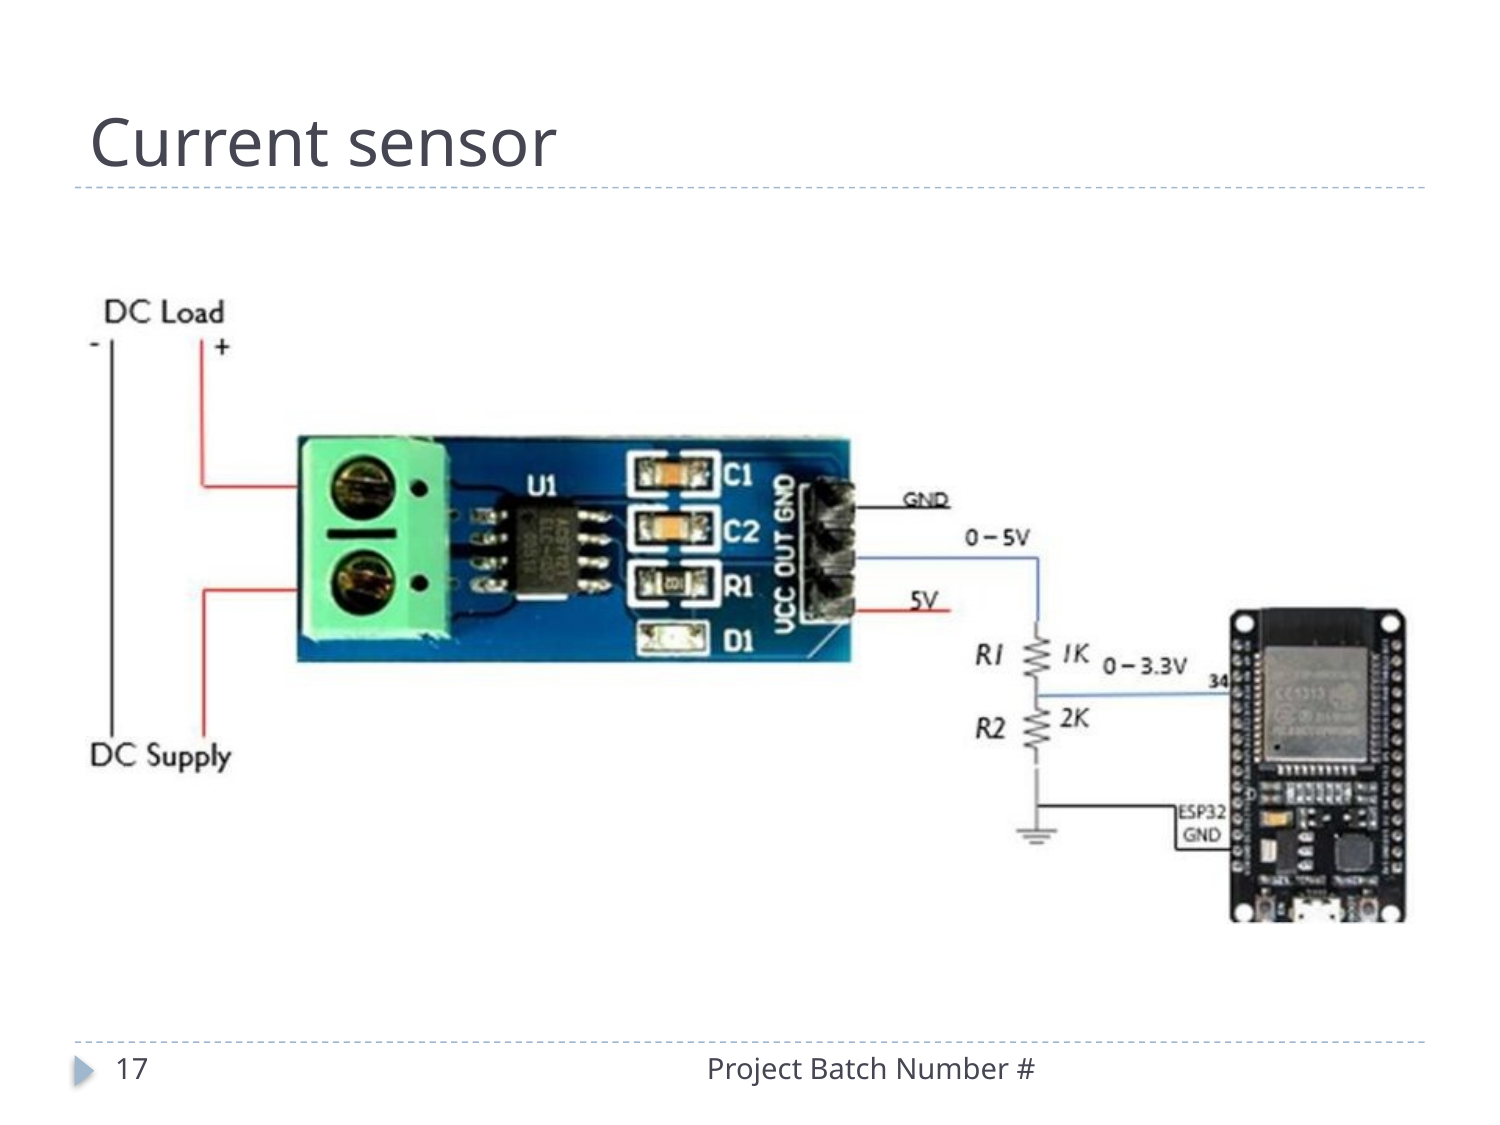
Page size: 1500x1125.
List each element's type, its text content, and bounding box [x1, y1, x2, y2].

title Current sensor [75, 24, 1425, 188]
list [85, 285, 1415, 924]
slide_number 17 [100, 1042, 426, 1103]
footer Project Batch Number # [475, 1042, 1051, 1103]
